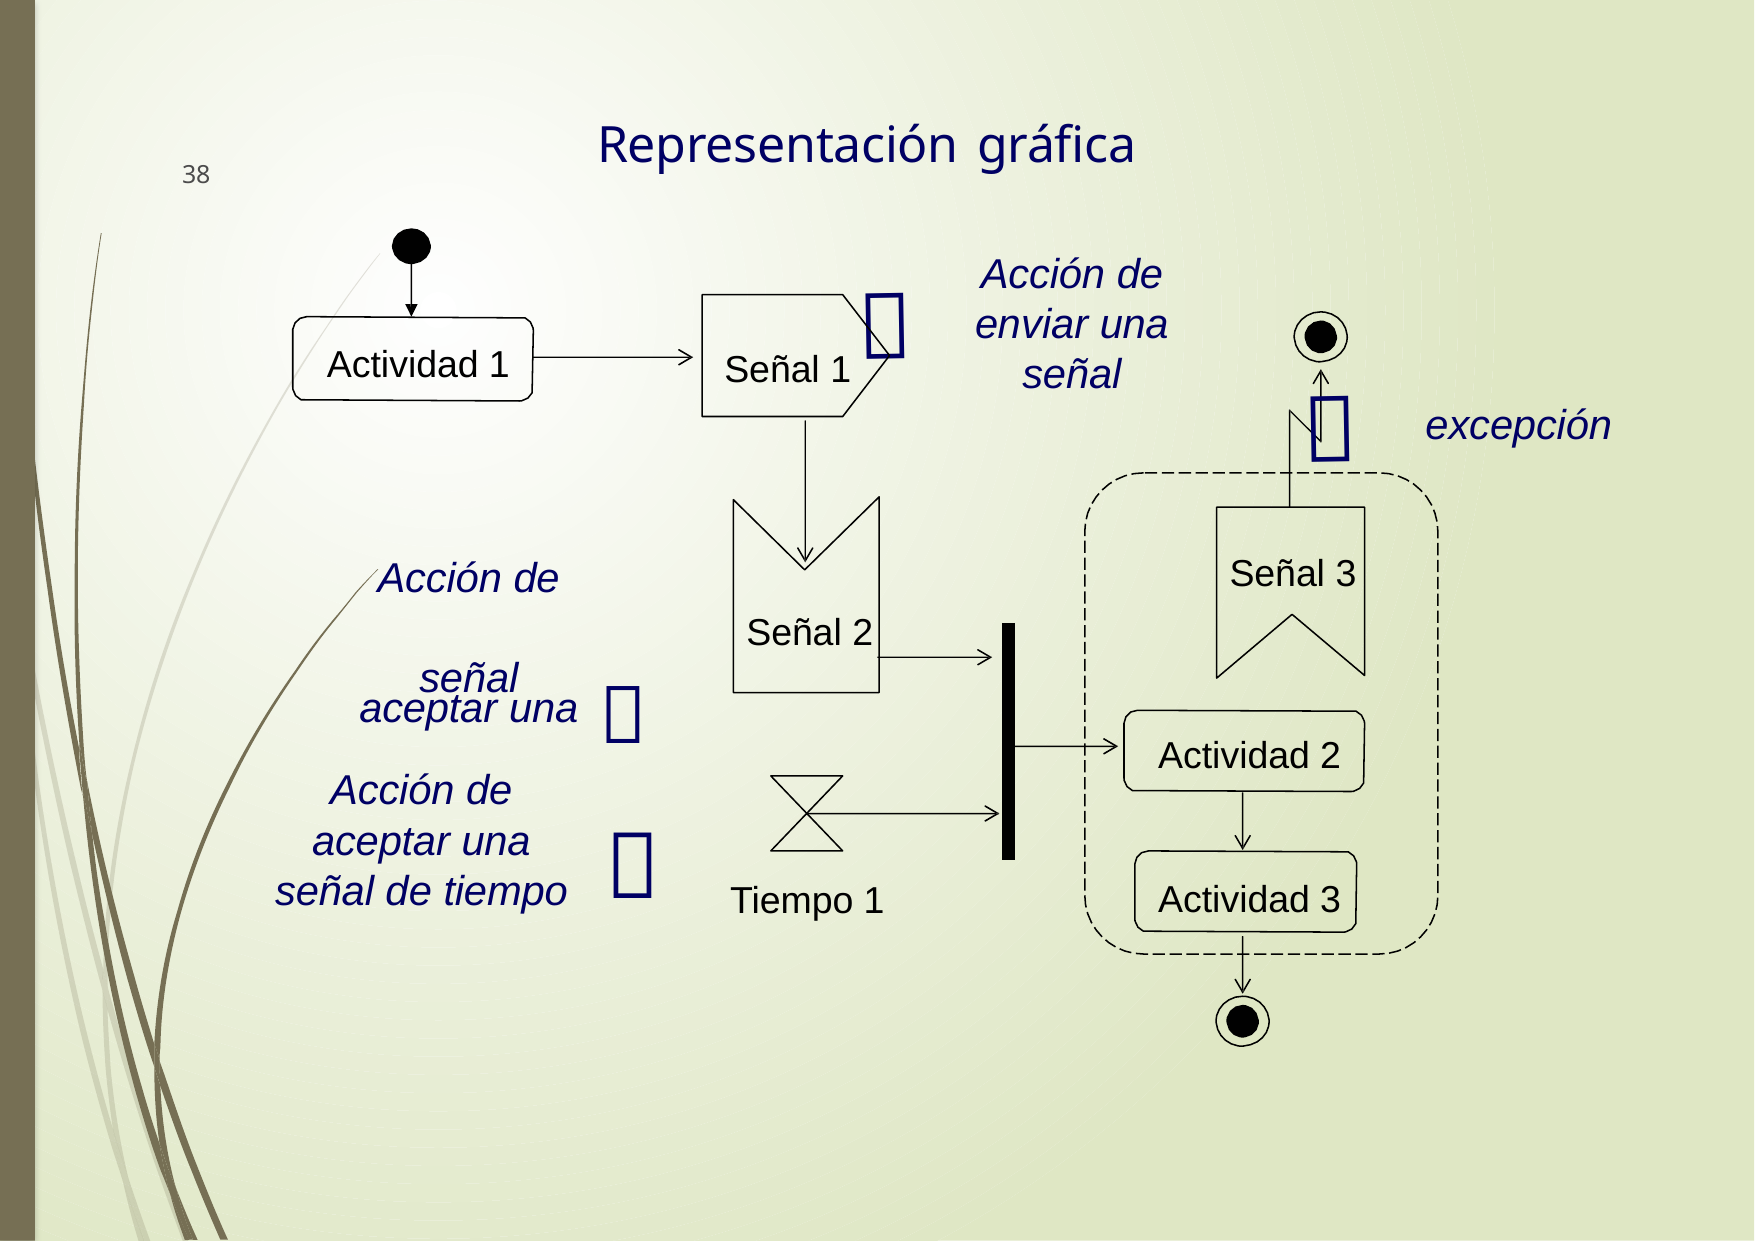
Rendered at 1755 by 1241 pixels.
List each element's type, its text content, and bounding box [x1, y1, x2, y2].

text_box aceptar una  [357, 585, 686, 760]
text_box [770, 775, 843, 851]
text_box [733, 496, 880, 693]
text_box [702, 294, 890, 417]
text_box [1216, 996, 1270, 1047]
text_box [405, 256, 418, 317]
title Representación gráfica [373, 112, 1638, 321]
text_box Tiempo 1 [728, 876, 889, 922]
text_box [1288, 409, 1303, 507]
text_box [392, 229, 431, 264]
text_box Acción de enviar una señal [971, 246, 1171, 397]
slide_number 38 [98, 0, 211, 536]
text_box [1294, 311, 1348, 362]
text_box [533, 349, 694, 366]
text_box señal [417, 650, 522, 701]
text_box [1084, 472, 1438, 955]
text_box [1305, 321, 1337, 353]
text_box [1134, 850, 1357, 933]
text_box excepción [1443, 397, 1616, 448]
text_box [807, 805, 1000, 822]
text_box [1227, 1005, 1259, 1037]
text_box [797, 420, 814, 563]
text_box  [603, 807, 695, 918]
text_box  [856, 266, 998, 378]
text_box [880, 649, 993, 666]
text_box Señal 3 [1227, 549, 1359, 595]
text_box [1216, 507, 1365, 679]
text_box [292, 316, 534, 401]
text_box  [1302, 369, 1444, 481]
text_box Acción de aceptar una señal de tiempo [271, 763, 570, 914]
text_box [1234, 936, 1251, 994]
text_box Acción de [375, 550, 563, 585]
